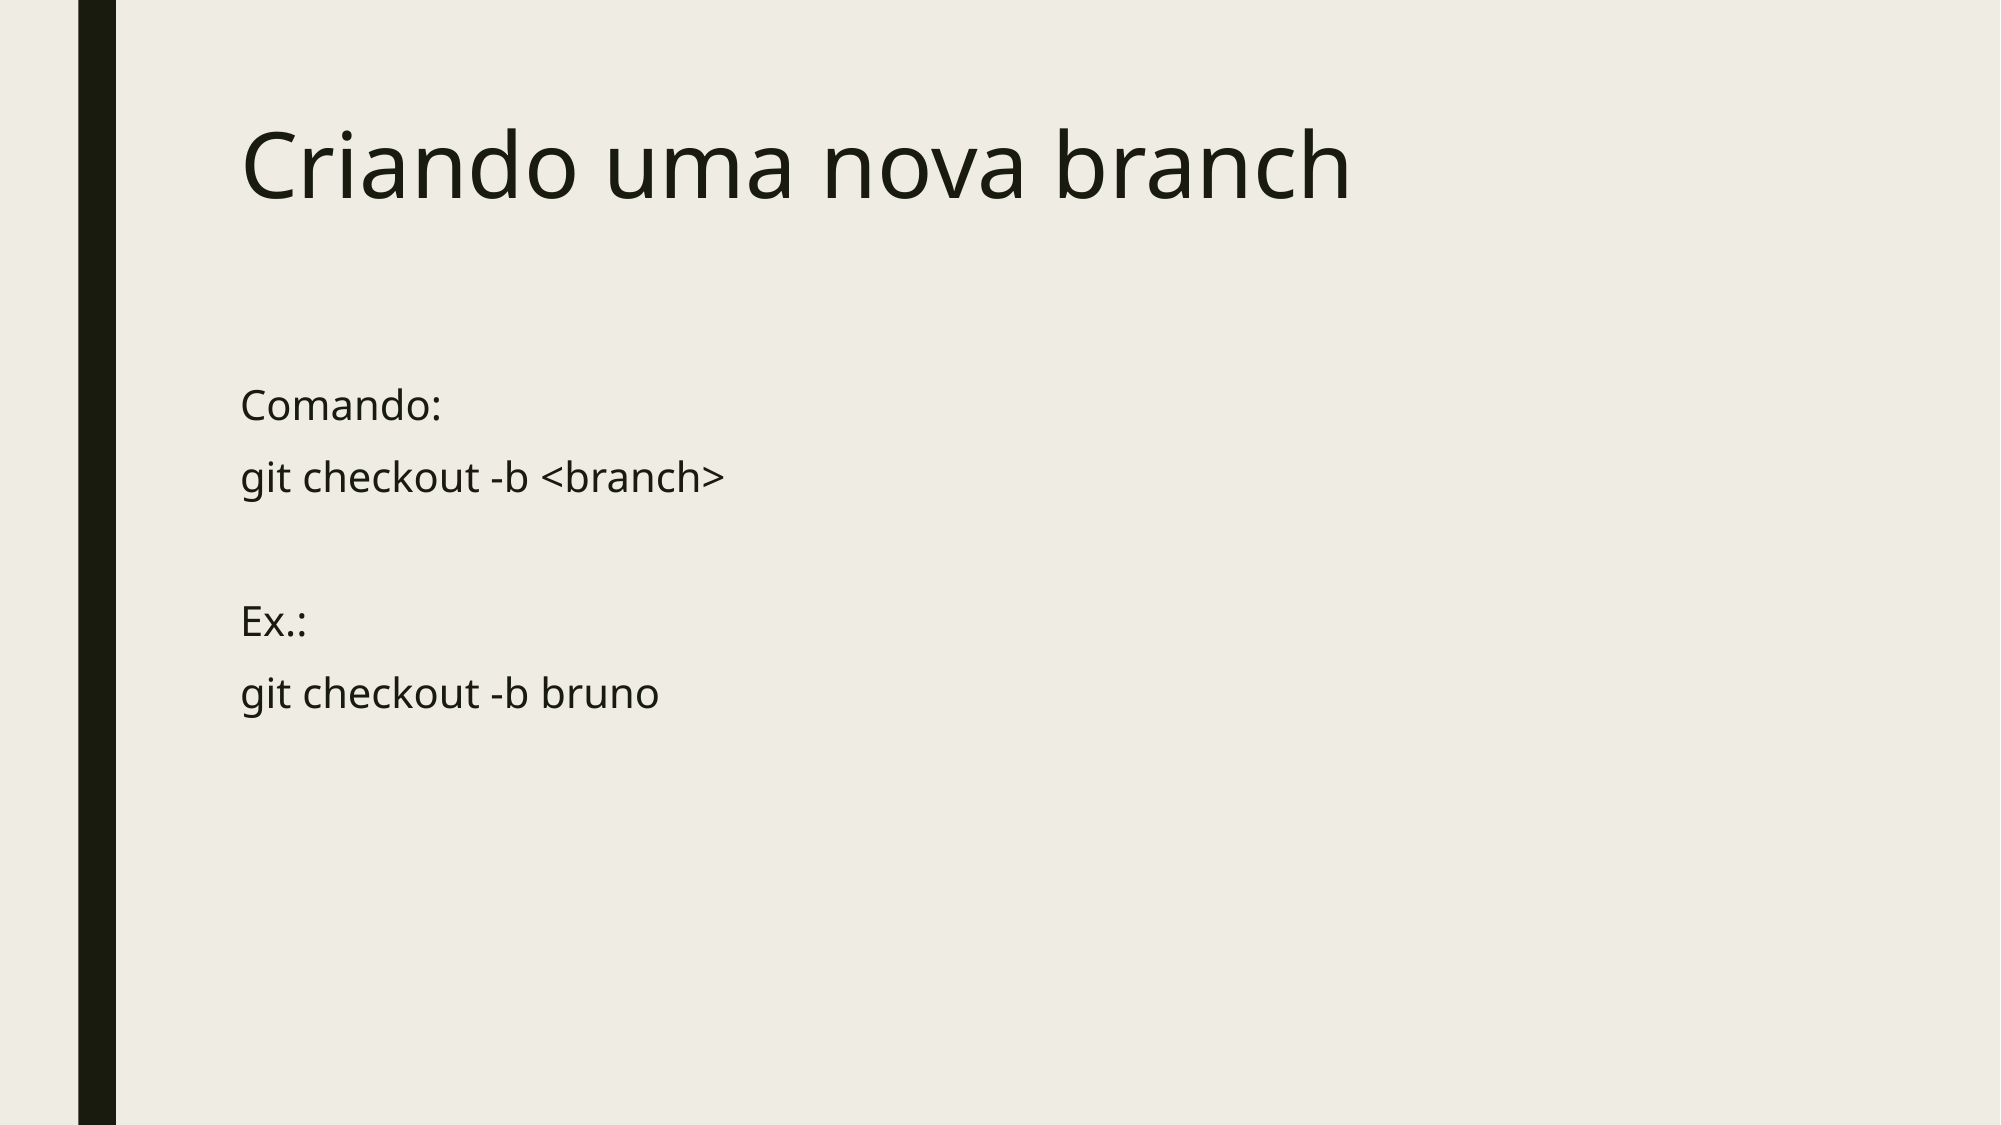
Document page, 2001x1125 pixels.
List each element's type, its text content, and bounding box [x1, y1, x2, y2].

list Comando: git checkout -b <branch> Ex.: git checkout -b bruno [225, 375, 1800, 963]
title Criando uma nova branch [225, 112, 1800, 357]
